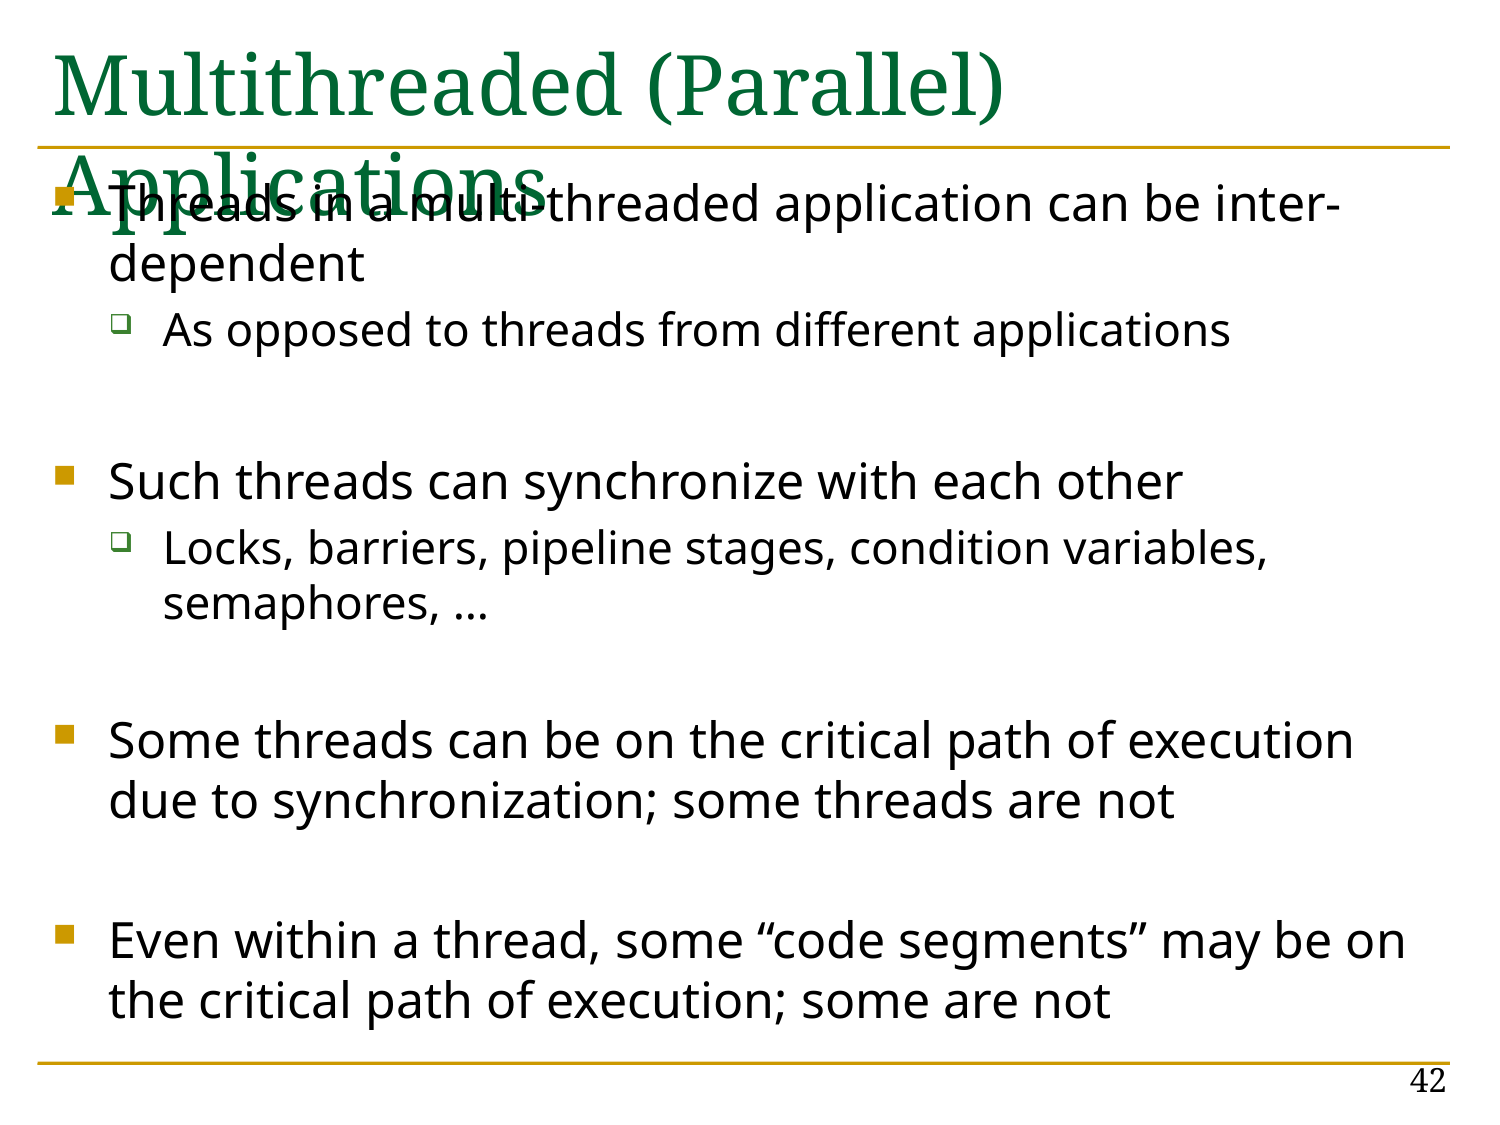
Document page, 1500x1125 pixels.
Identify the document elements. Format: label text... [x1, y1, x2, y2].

title Multithreaded (Parallel) Applications [37, 24, 1450, 163]
list Threads in a multi-threaded application can be inter-dependent As opposed to threads from different applications Such threads can synchronize with each other Locks, barriers, pipeline stages, condition variables, semaphores, … Some threads can be on the critical path of execution due to synchronization; some threads are not Even within a thread, some “code segments” may be on the critical path of execution; some are not [37, 163, 1450, 1016]
slide_number 42 [1111, 1036, 1462, 1112]
